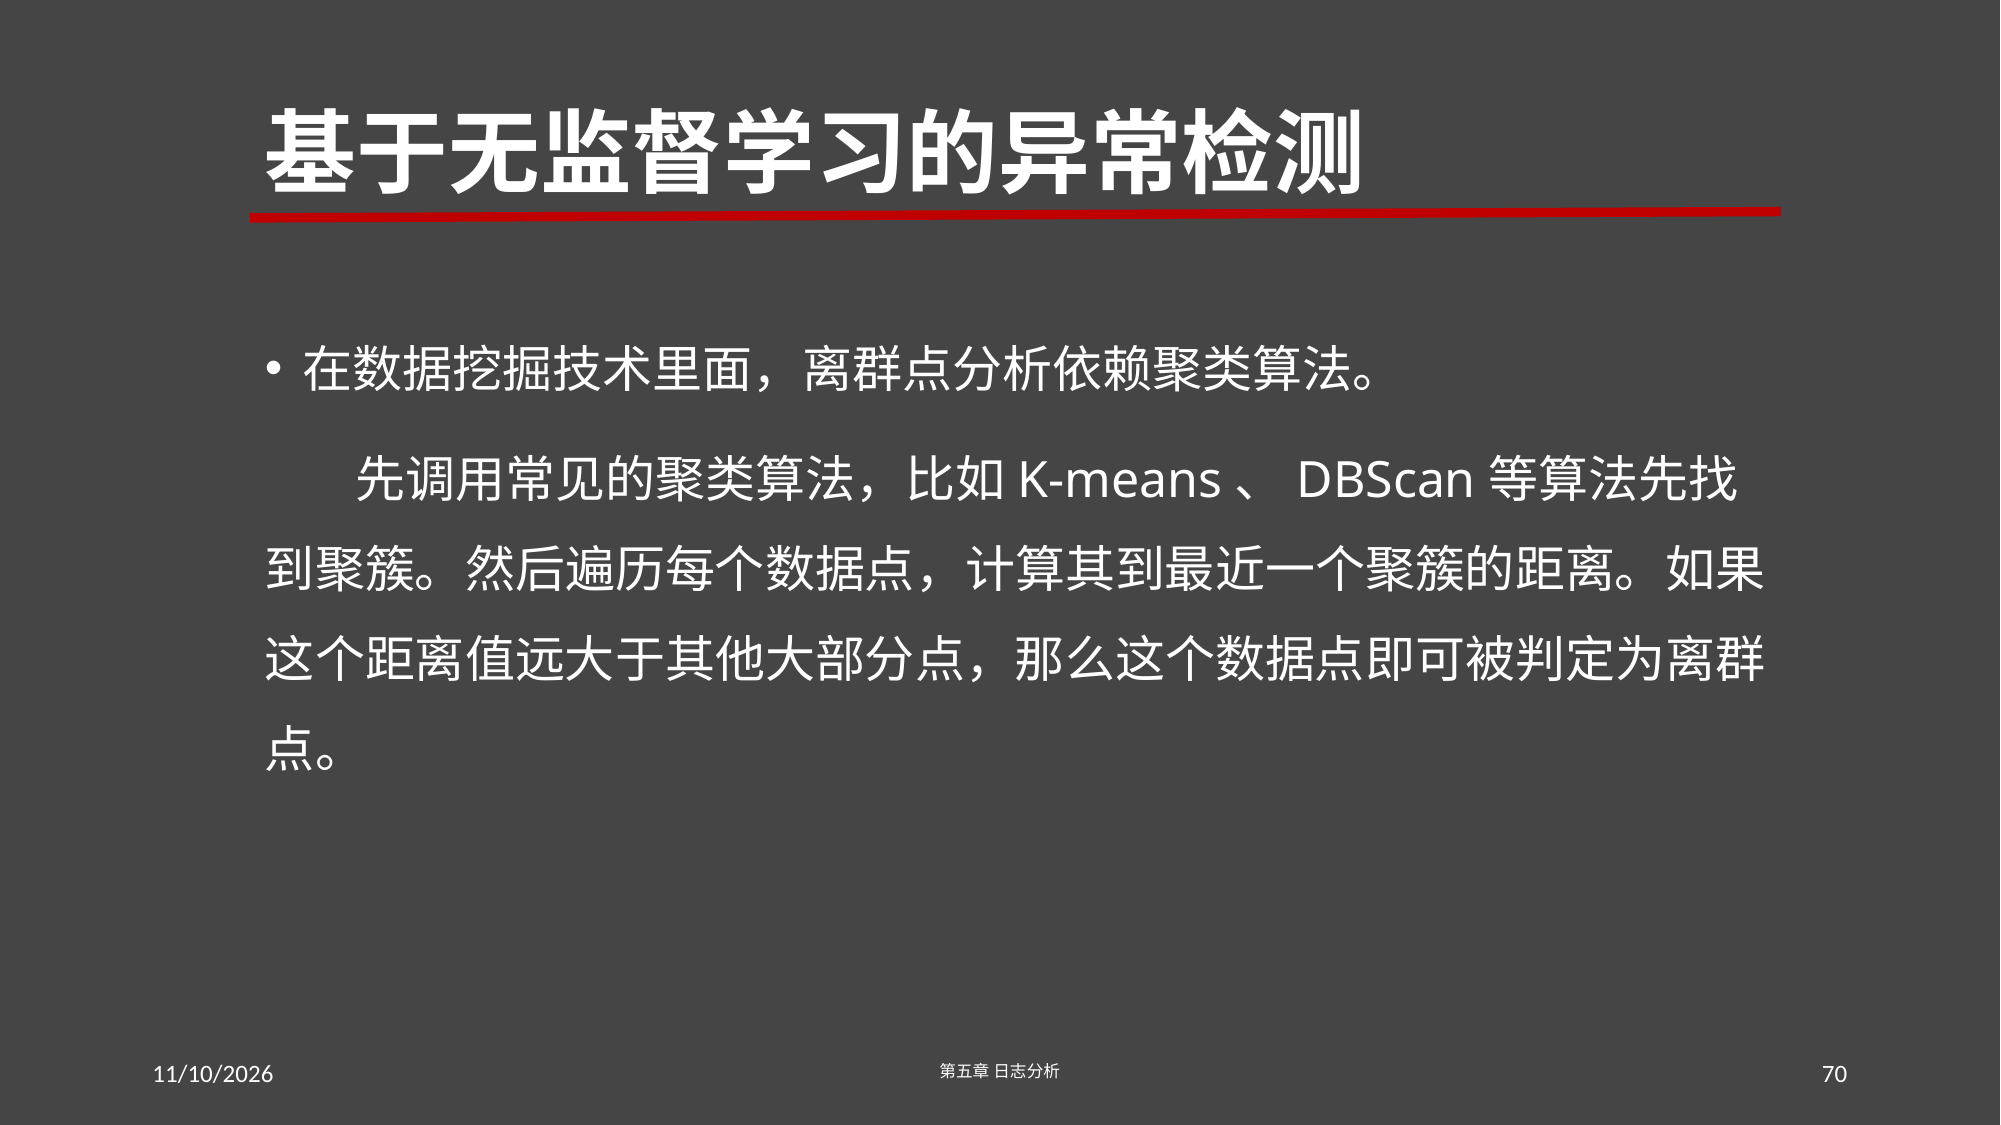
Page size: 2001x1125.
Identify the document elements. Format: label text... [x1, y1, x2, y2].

title 基于无监督学习的异常检测 [249, 47, 1782, 265]
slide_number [137, 1042, 588, 1103]
footer 第五章 日志分析 [662, 1042, 1338, 1103]
list 在数据挖掘技术里面，离群点分析依赖聚类算法。 先调用常见的聚类算法，比如K-means、DBScan等算法先找到聚簇。然后遍历每个数据点，计算其到最近一个聚簇的距离。如果这个距离值远大于其他大部分点，那么这个数据点即可被判定为离群点。 [249, 299, 1782, 1014]
slide_number 70 [1412, 1042, 1863, 1103]
